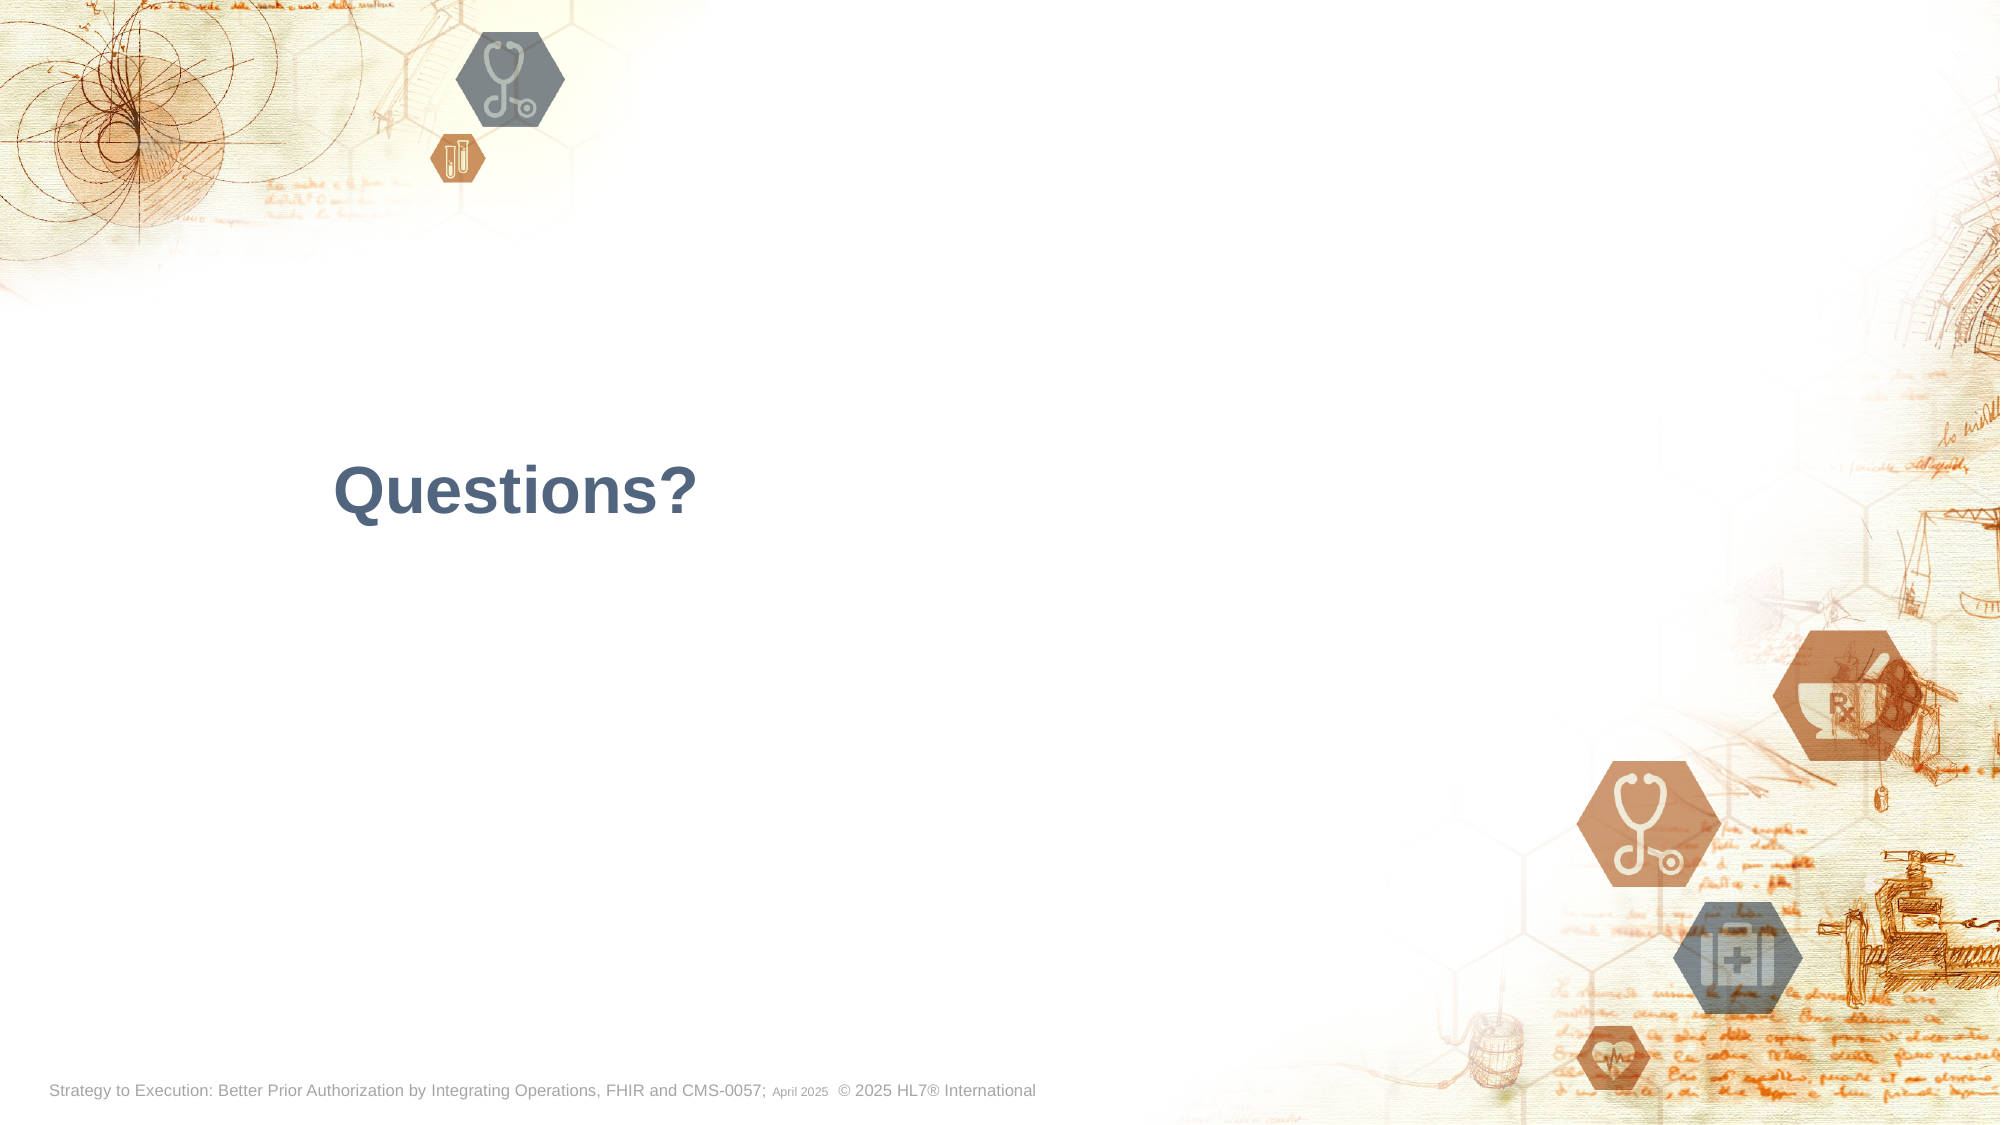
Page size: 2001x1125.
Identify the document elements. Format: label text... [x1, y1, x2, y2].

picture [0, 0, 706, 310]
title Questions? [318, 448, 1356, 537]
picture [1118, 0, 2000, 1125]
